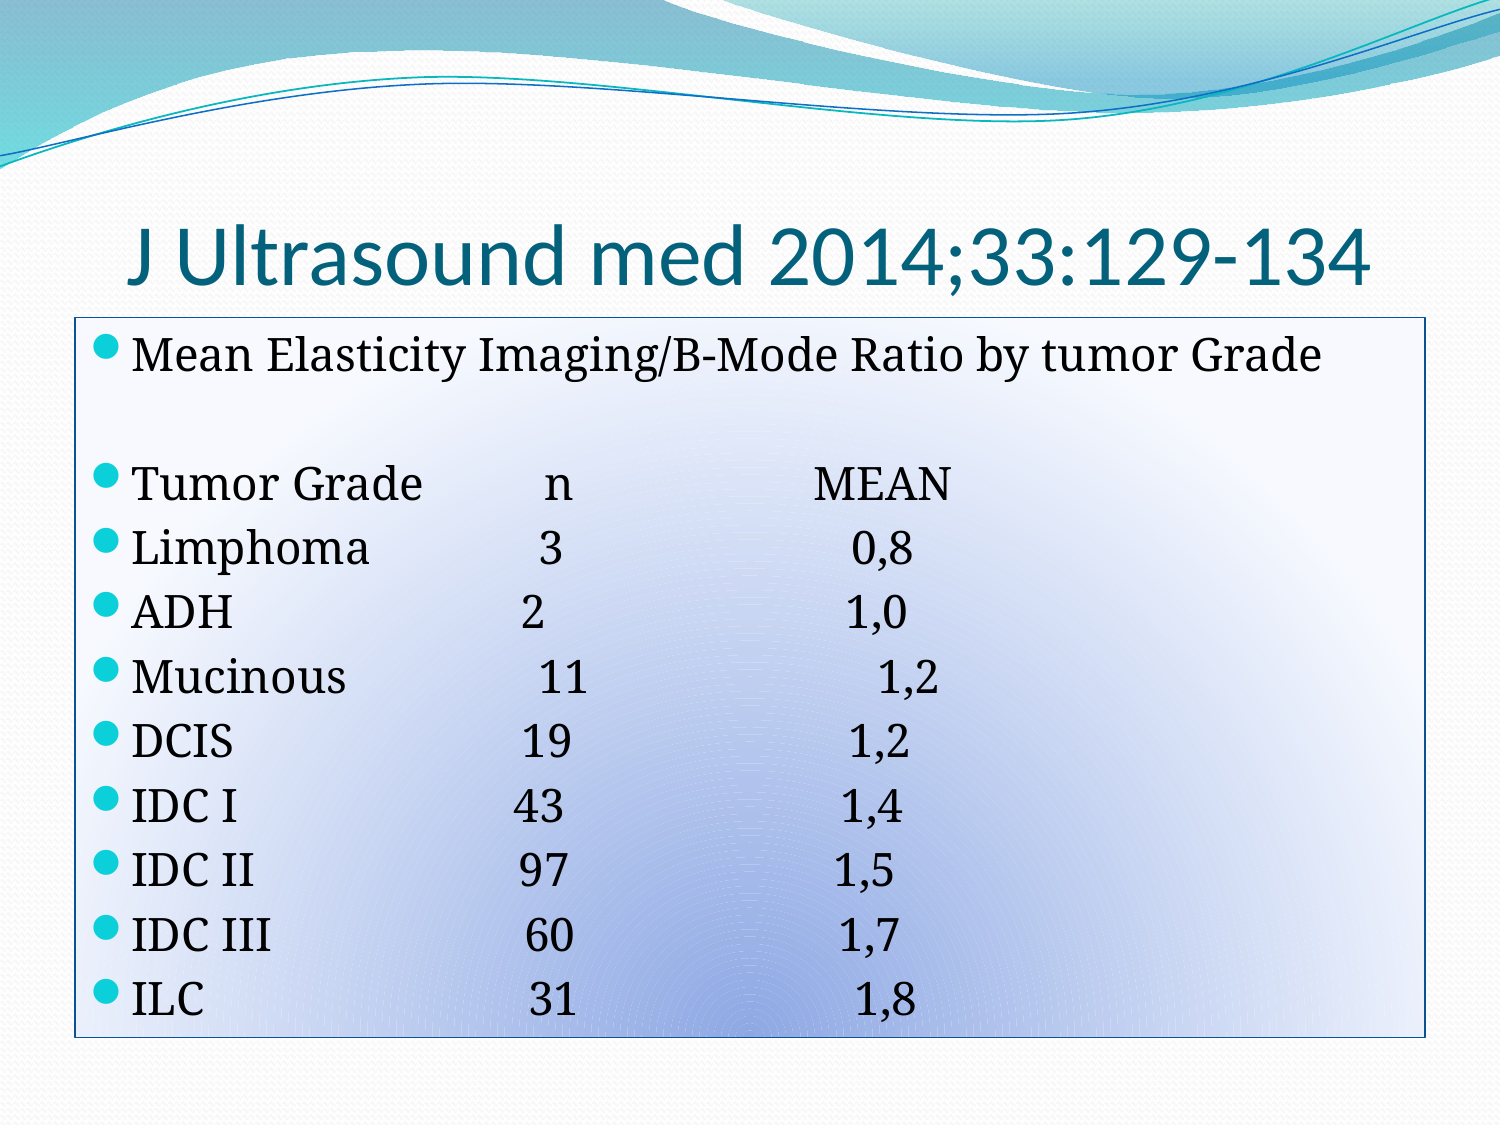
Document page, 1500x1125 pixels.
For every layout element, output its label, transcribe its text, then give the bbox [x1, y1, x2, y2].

title J Ultrasound med 2014;33:129-134 [75, 115, 1425, 303]
list Mean Elasticity Imaging/B-Mode Ratio by tumor Grade Tumor Grade n MEAN Limphoma 3 0,8 ADH 2 1,0 Mucinous 11 1,2 DCIS 19 1,2 IDC I 43 1,4 IDC II 97 1,5 IDC III 60 1,7 ILC 31 1,8 [74, 317, 1426, 1038]
